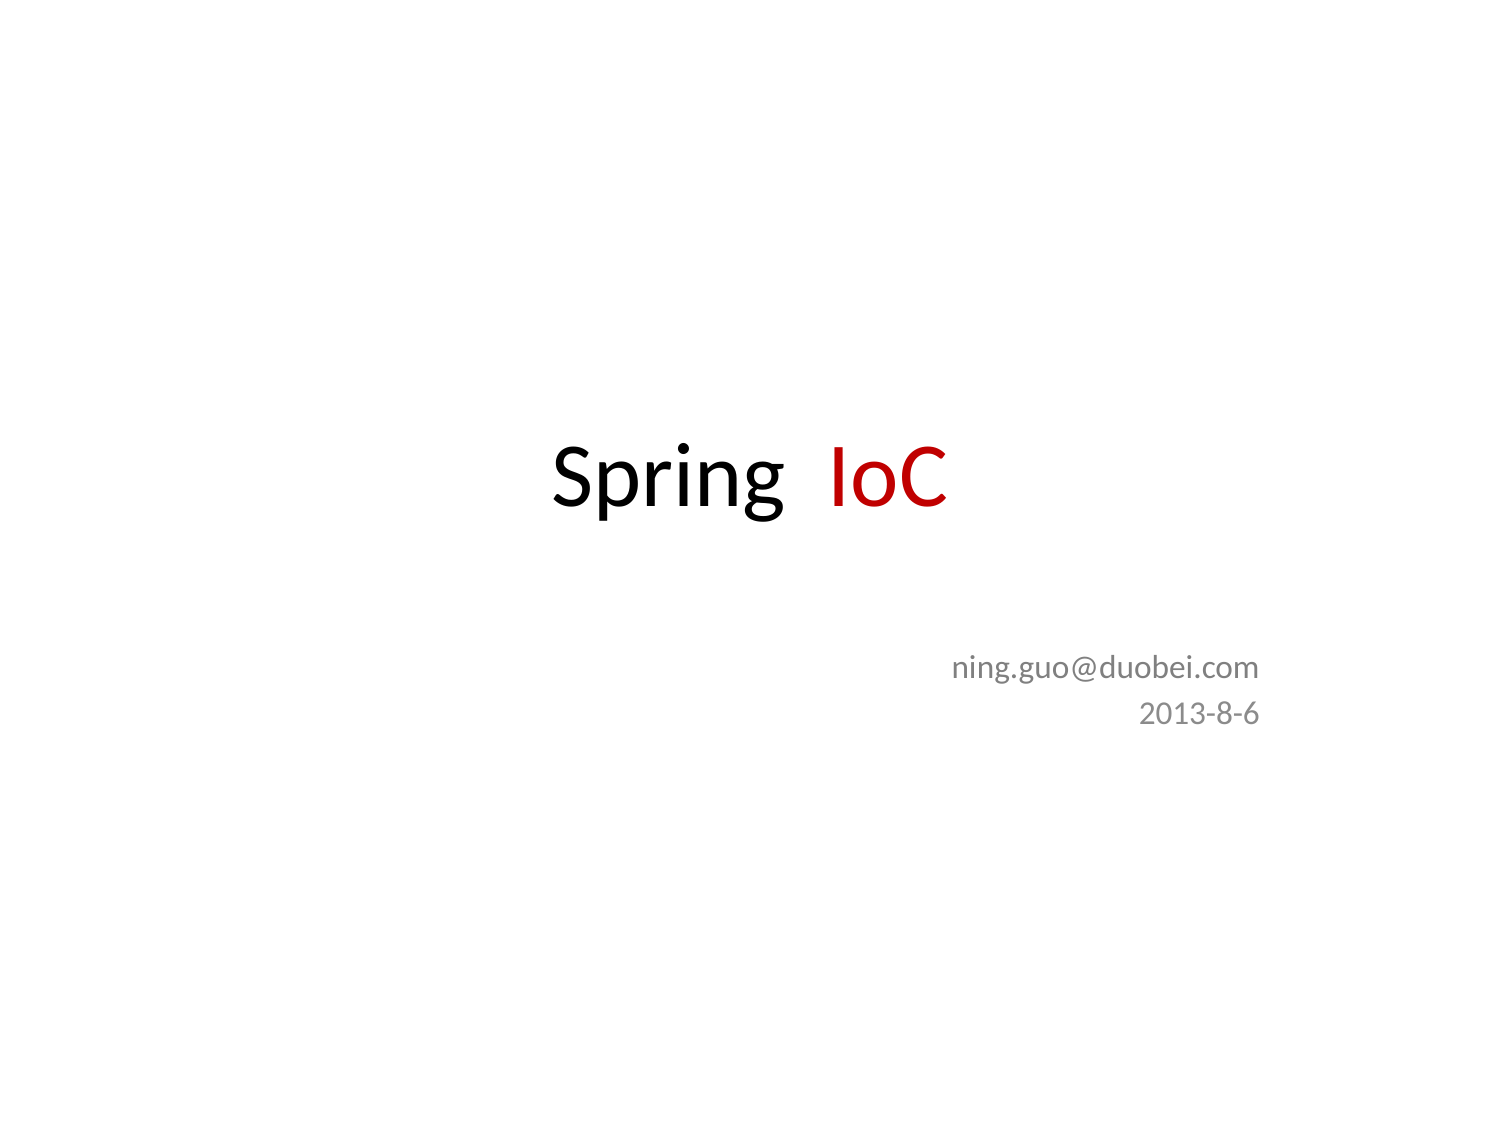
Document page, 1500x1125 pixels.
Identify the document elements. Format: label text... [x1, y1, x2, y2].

subtitle ning.guo@duobei.com 2013-8-6 [225, 637, 1275, 925]
title Spring IoC [112, 349, 1388, 591]
